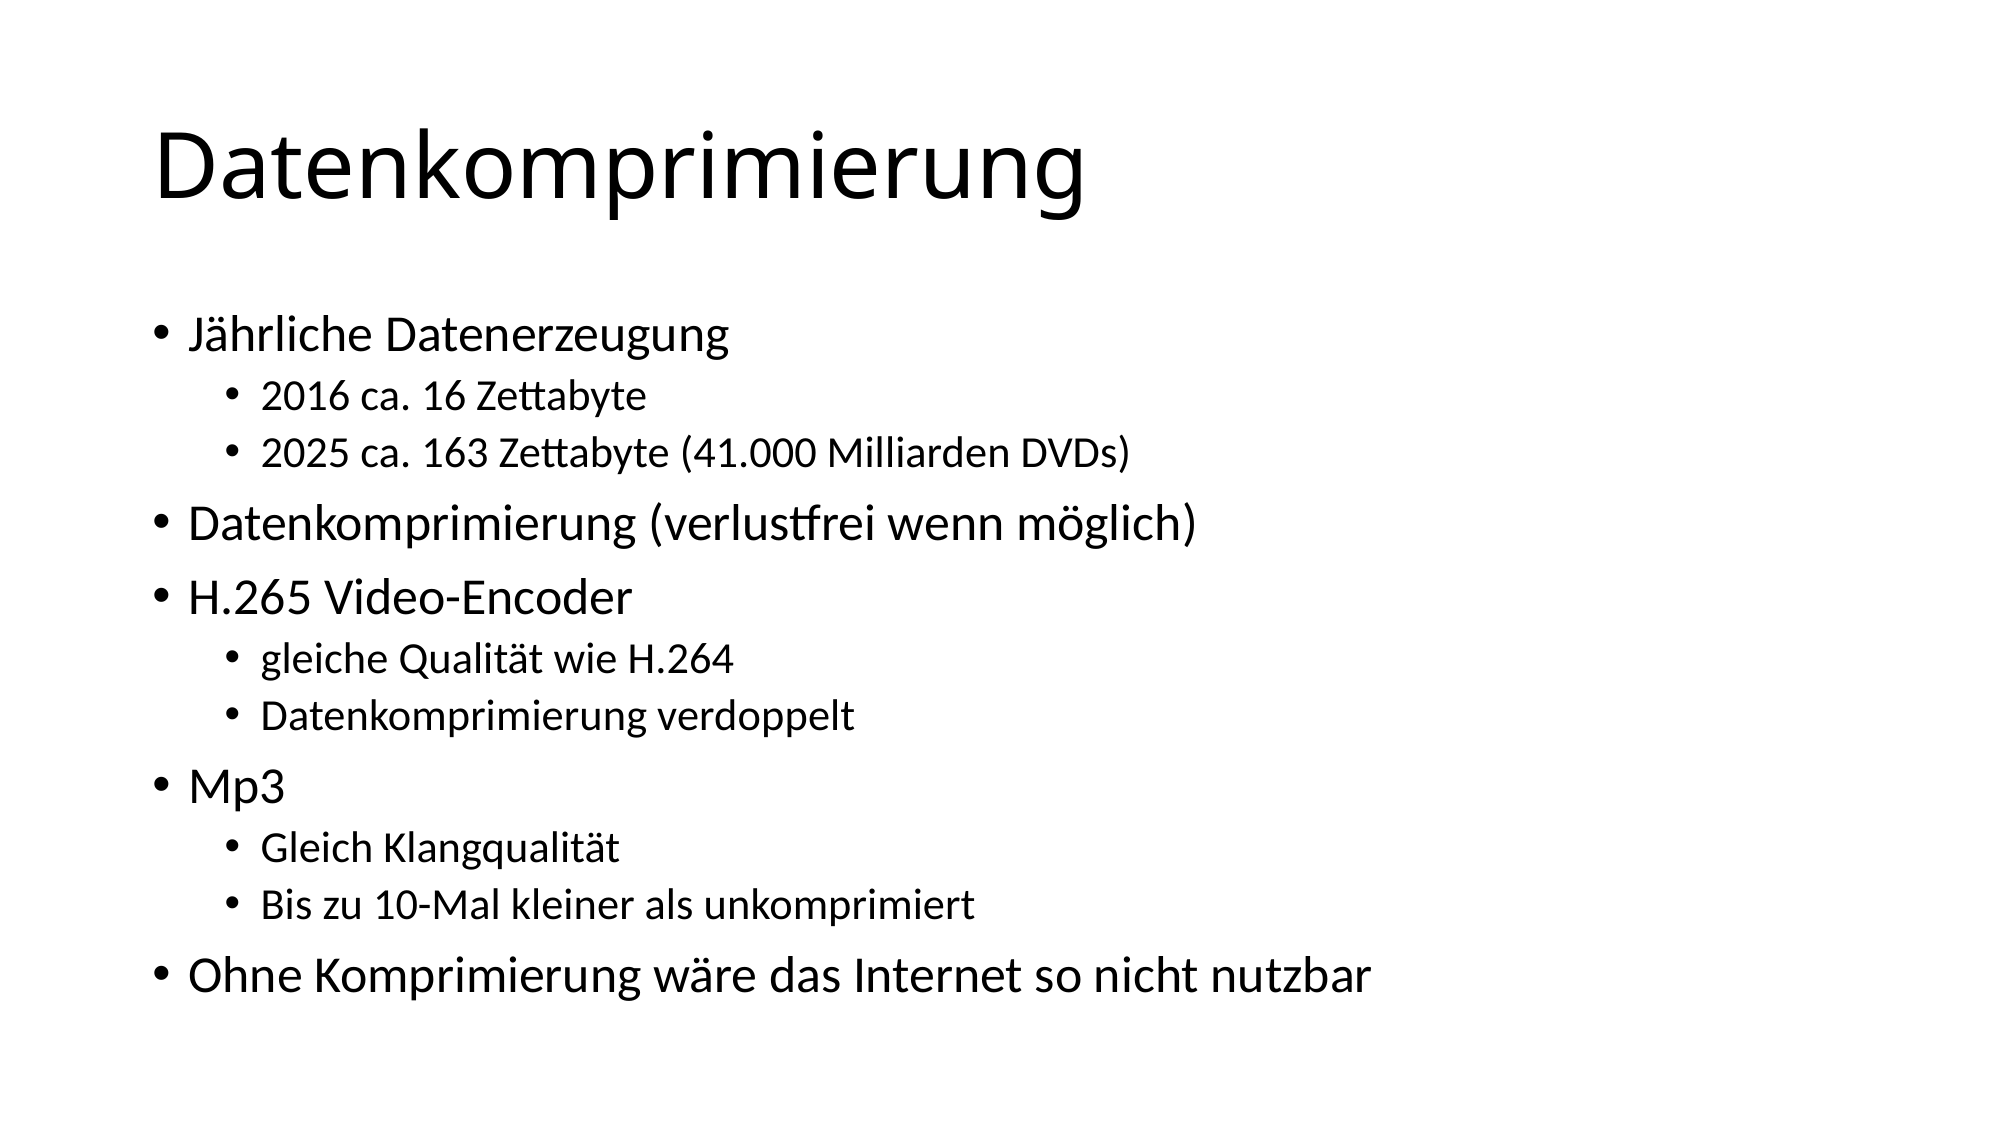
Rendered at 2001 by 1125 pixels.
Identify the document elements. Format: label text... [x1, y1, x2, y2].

list Jährliche Datenerzeugung 2016 ca. 16 Zettabyte 2025 ca. 163 Zettabyte (41.000 Milliarden DVDs) Datenkomprimierung (verlustfrei wenn möglich) H.265 Video-Encoder gleiche Qualität wie H.264 Datenkomprimierung verdoppelt Mp3 Gleich Klangqualität Bis zu 10-Mal kleiner als unkomprimiert Ohne Komprimierung wäre das Internet so nicht nutzbar [137, 299, 1863, 1014]
title Datenkomprimierung [137, 59, 1863, 278]
